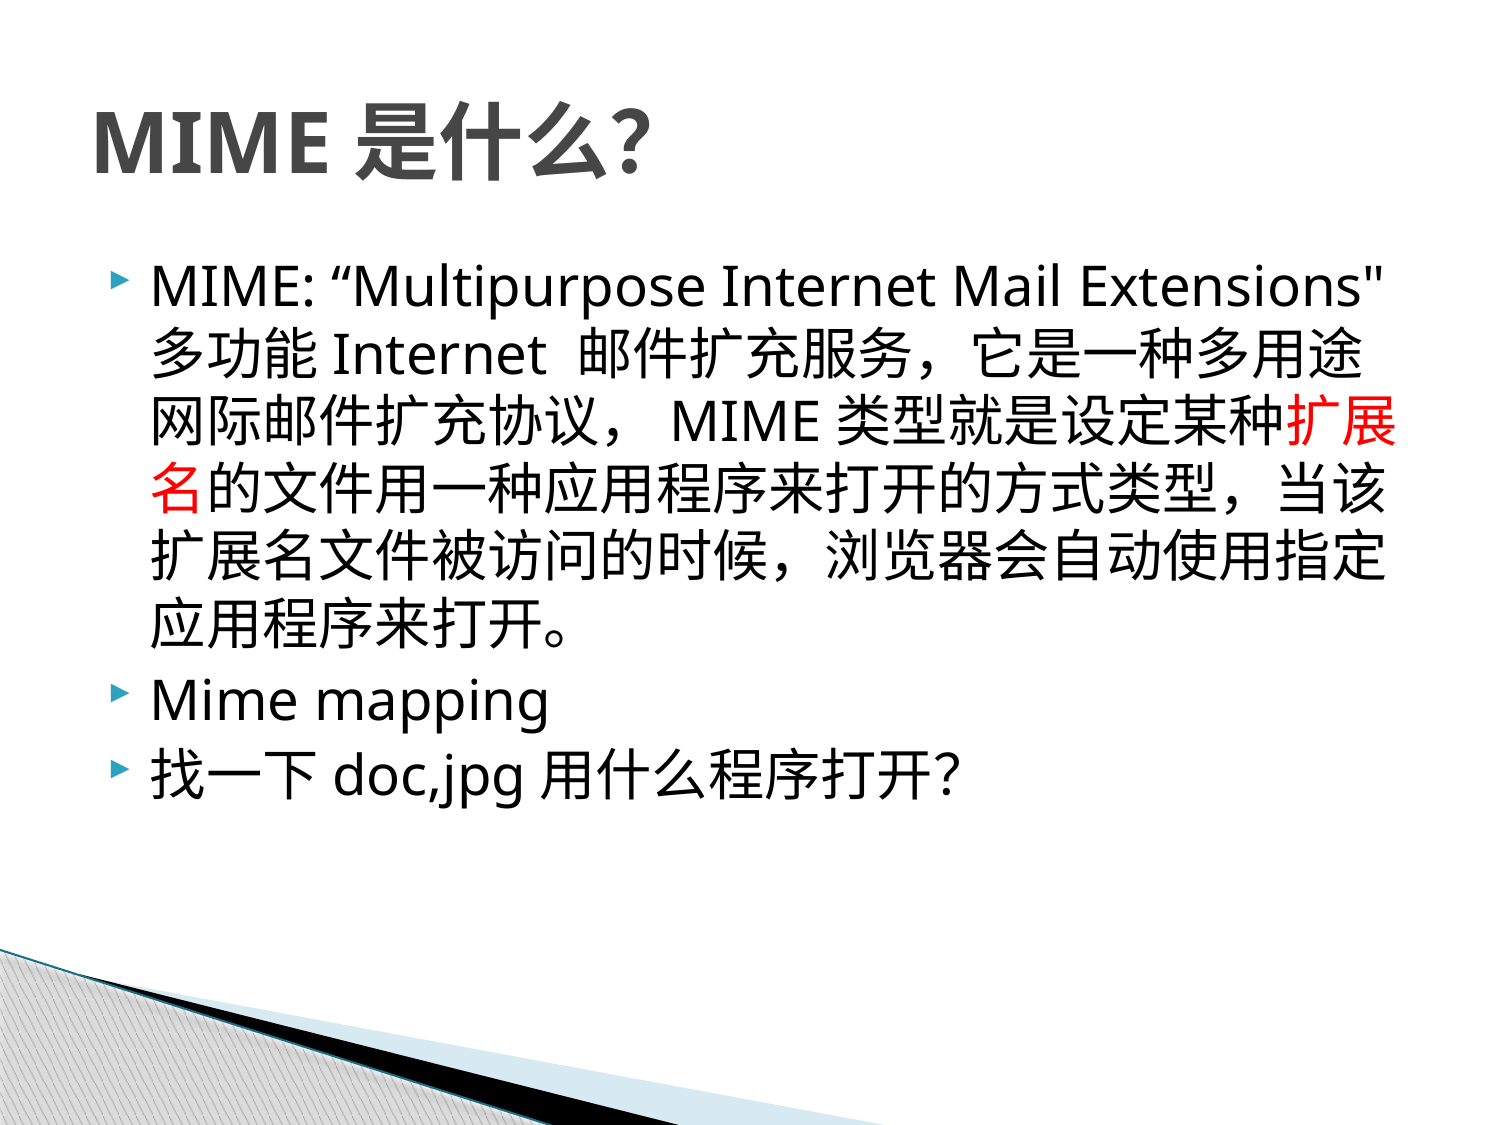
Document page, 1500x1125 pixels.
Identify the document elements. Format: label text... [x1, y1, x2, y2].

title MIME是什么？ [75, 45, 1425, 233]
list MIME: “Multipurpose Internet Mail Extensions" 多功能Internet 邮件扩充服务，它是一种多用途网际邮件扩充协议，MIME类型就是设定某种扩展名的文件用一种应用程序来打开的方式类型，当该扩展名文件被访问的时候，浏览器会自动使用指定应用程序来打开。 Mime mapping 找一下doc,jpg用什么程序打开？ [75, 243, 1425, 986]
